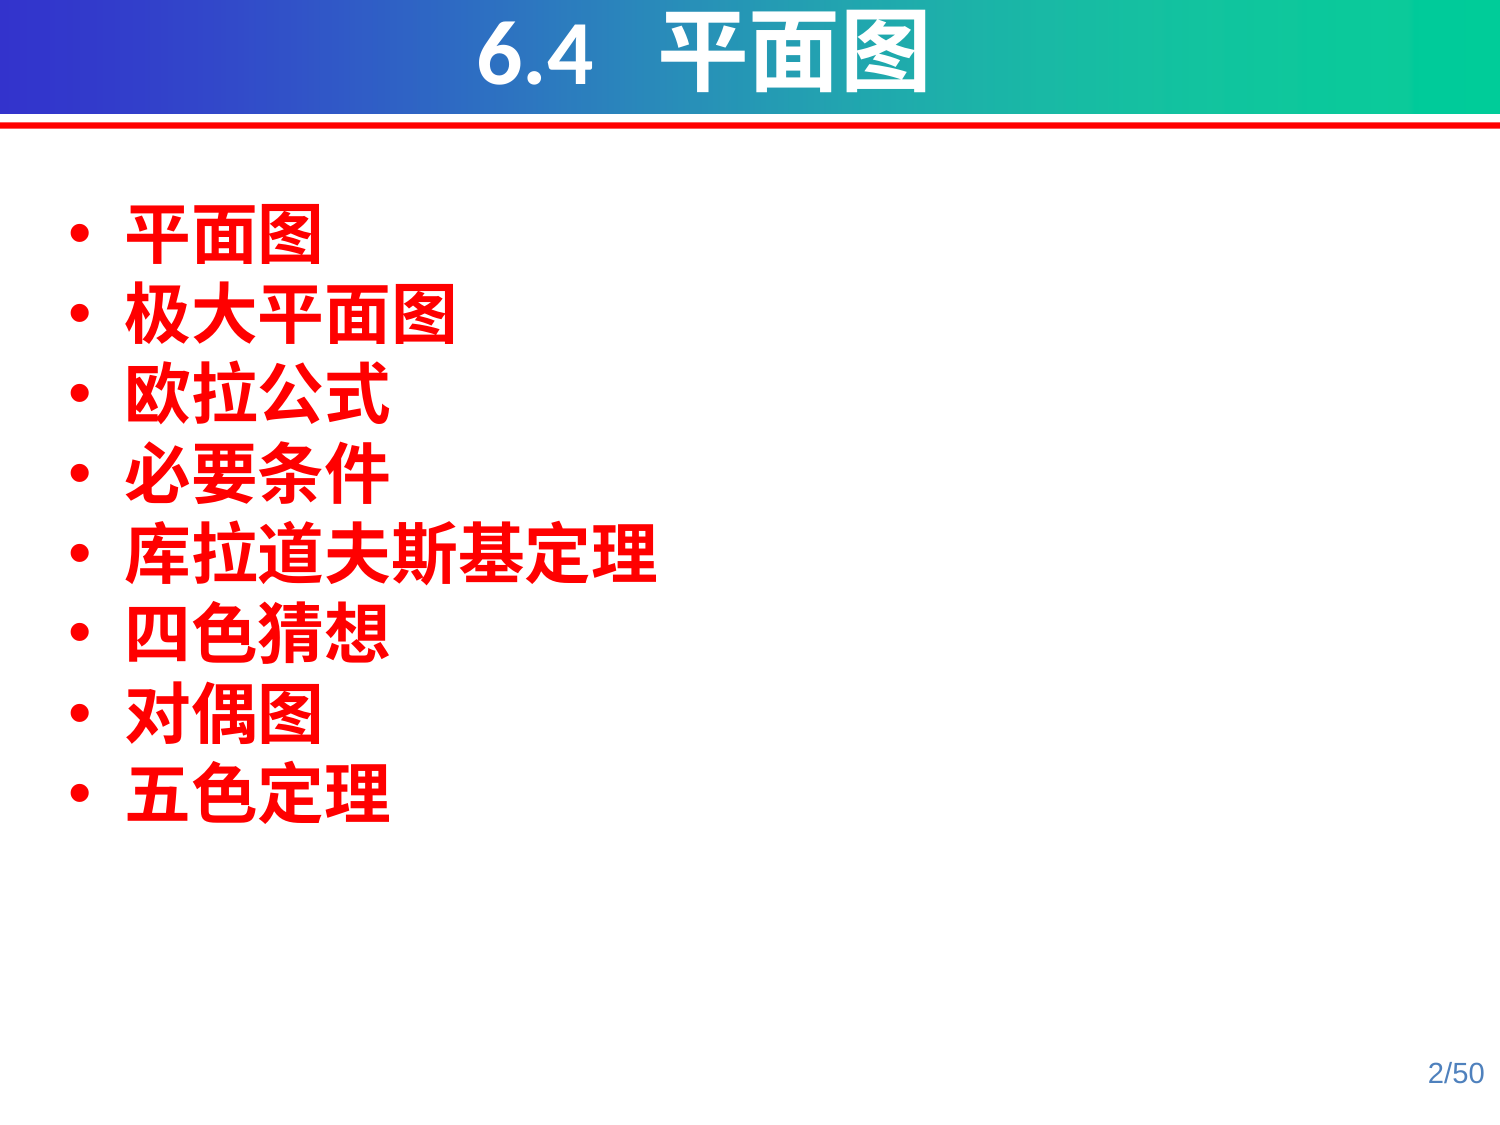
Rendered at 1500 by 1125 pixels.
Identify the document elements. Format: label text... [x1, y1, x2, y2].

picture [0, 0, 1500, 114]
slide_number 2/50 [1149, 1046, 1500, 1125]
list 平面图 极大平面图 欧拉公式 必要条件 库拉道夫斯基定理 四色猜想 对偶图 五色定理 [53, 184, 1471, 998]
title 6.4 平面图 [29, 0, 1380, 101]
